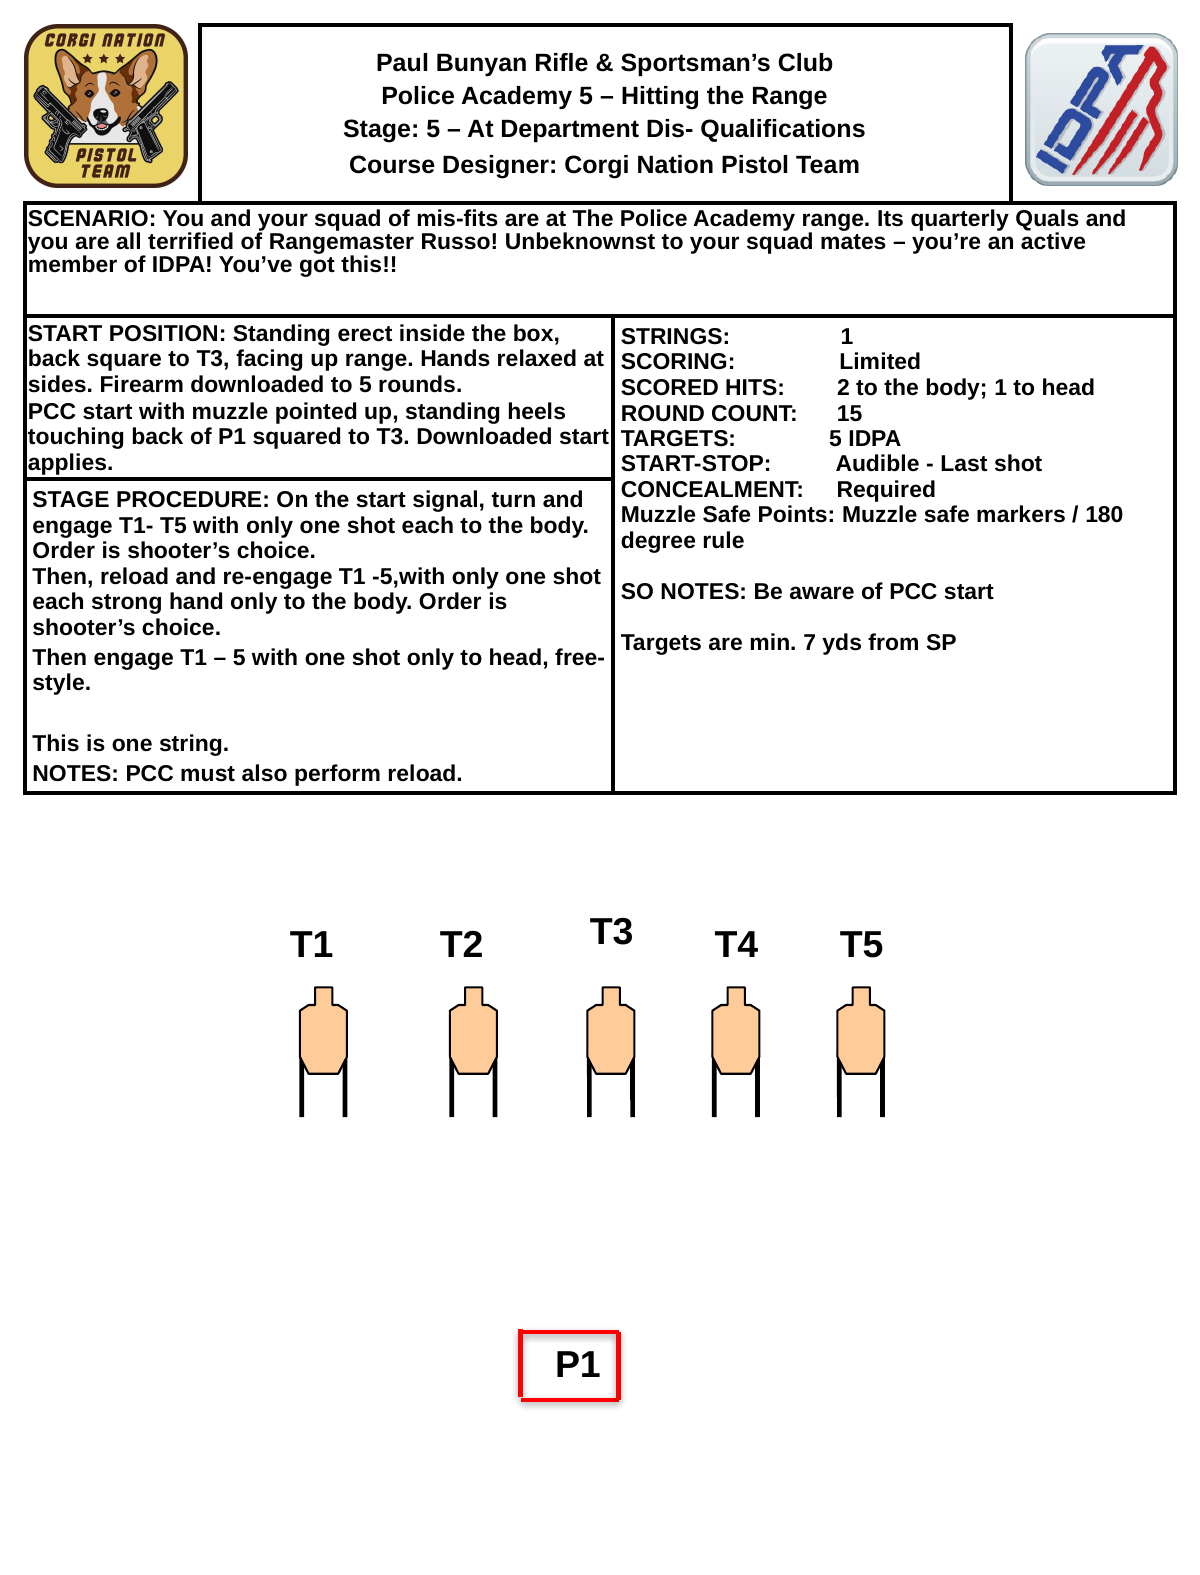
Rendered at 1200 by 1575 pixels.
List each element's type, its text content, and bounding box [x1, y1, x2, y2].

text_box P1 [623, 1332, 628, 1393]
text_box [449, 987, 498, 1118]
table_cell START POSITION: Standing erect inside the box, back square to T3, facing up range. Hands relaxed at sides. Firearm downloaded to 5 rounds. PCC start with muzzle pointed up, standing heels touching back of P1 squared to T3. Downloaded start applies. [27, 318, 611, 477]
text_box T5 [824, 912, 913, 973]
picture [24, 24, 188, 188]
table_header Paul Bunyan Rifle & Sportsman’s Club Police Academy 5 – Hitting the Range Stage: 5 – At Department Dis- Qualifications Course Designer: Corgi Nation Pistol Team [202, 27, 1009, 201]
table_header [1013, 25, 1175, 201]
picture [1024, 32, 1179, 187]
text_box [299, 987, 348, 1118]
text_box T4 [699, 912, 788, 973]
table_cell STAGE PROCEDURE: On the start signal, turn and engage T1- T5 with only one shot each to the body. Order is shooter’s choice. Then, reload and re-engage T1 -5,with only one shot each strong hand only to the body. Order is shooter’s choice. Then engage T1 – 5 with one shot only to head, free-style. This is one string. NOTES: PCC must also perform reload. [27, 481, 611, 791]
table_cell STRINGS: 1 SCORING: Limited SCORED HITS: 2 to the body; 1 to head ROUND COUNT: 15 TARGETS: 5 IDPA START-STOP: Audible - Last shot CONCEALMENT: Required Muzzle Safe Points: Muzzle safe markers / 180 degree rule SO NOTES: Be aware of PCC start Targets are min. 7 yds from SP [615, 318, 1173, 791]
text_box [587, 987, 635, 1118]
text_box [712, 987, 760, 1118]
text_box T3 [574, 899, 663, 960]
text_box T1 [274, 912, 363, 973]
table_header [25, 25, 198, 201]
text_box P1 [540, 1340, 611, 1393]
table_cell SCENARIO: You and your squad of mis-fits are at The Police Academy range. Its quarterly Quals and you are all terrified of Rangemaster Russo! Unbeknownst to your squad mates – you’re an active member of IDPA! You’ve got this!! [27, 205, 1173, 314]
text_box T2 [424, 912, 513, 973]
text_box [837, 987, 885, 1118]
